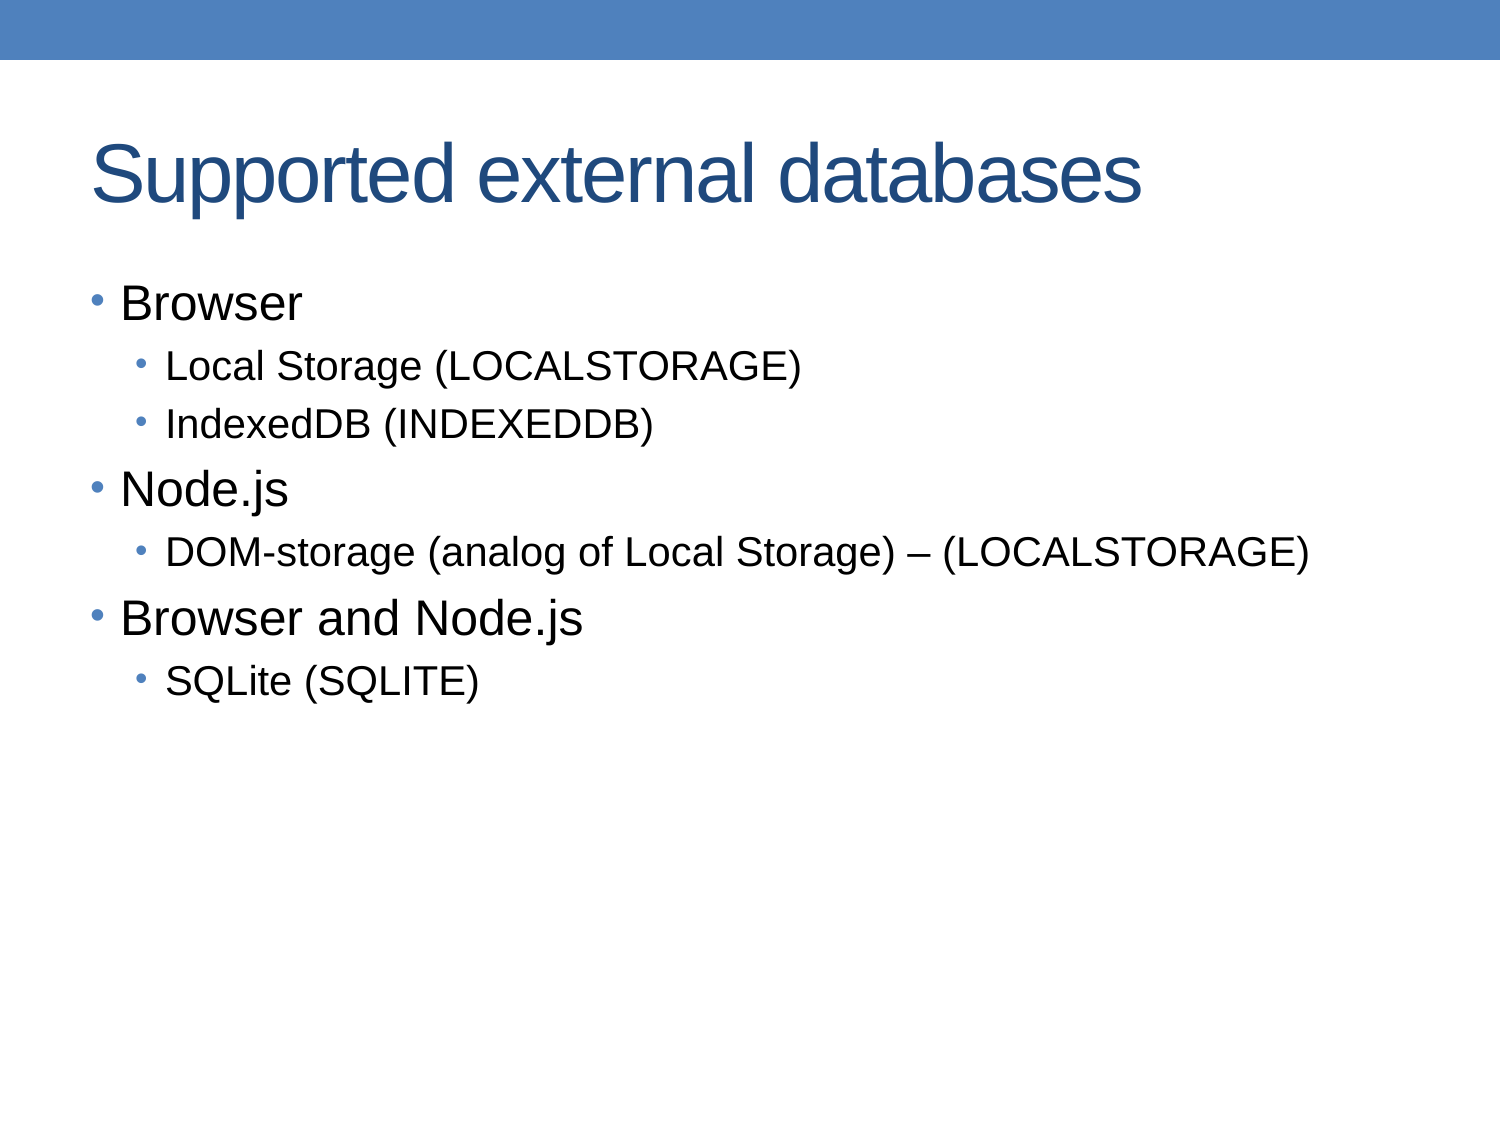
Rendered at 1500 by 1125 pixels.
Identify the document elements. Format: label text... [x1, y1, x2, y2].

title Supported external databases [75, 87, 1425, 250]
list Browser Local Storage (LOCALSTORAGE) IndexedDB (INDEXEDDB) Node.js DOM-storage (analog of Local Storage) – (LOCALSTORAGE) Browser and Node.js SQLite (SQLITE) [75, 262, 1425, 1063]
